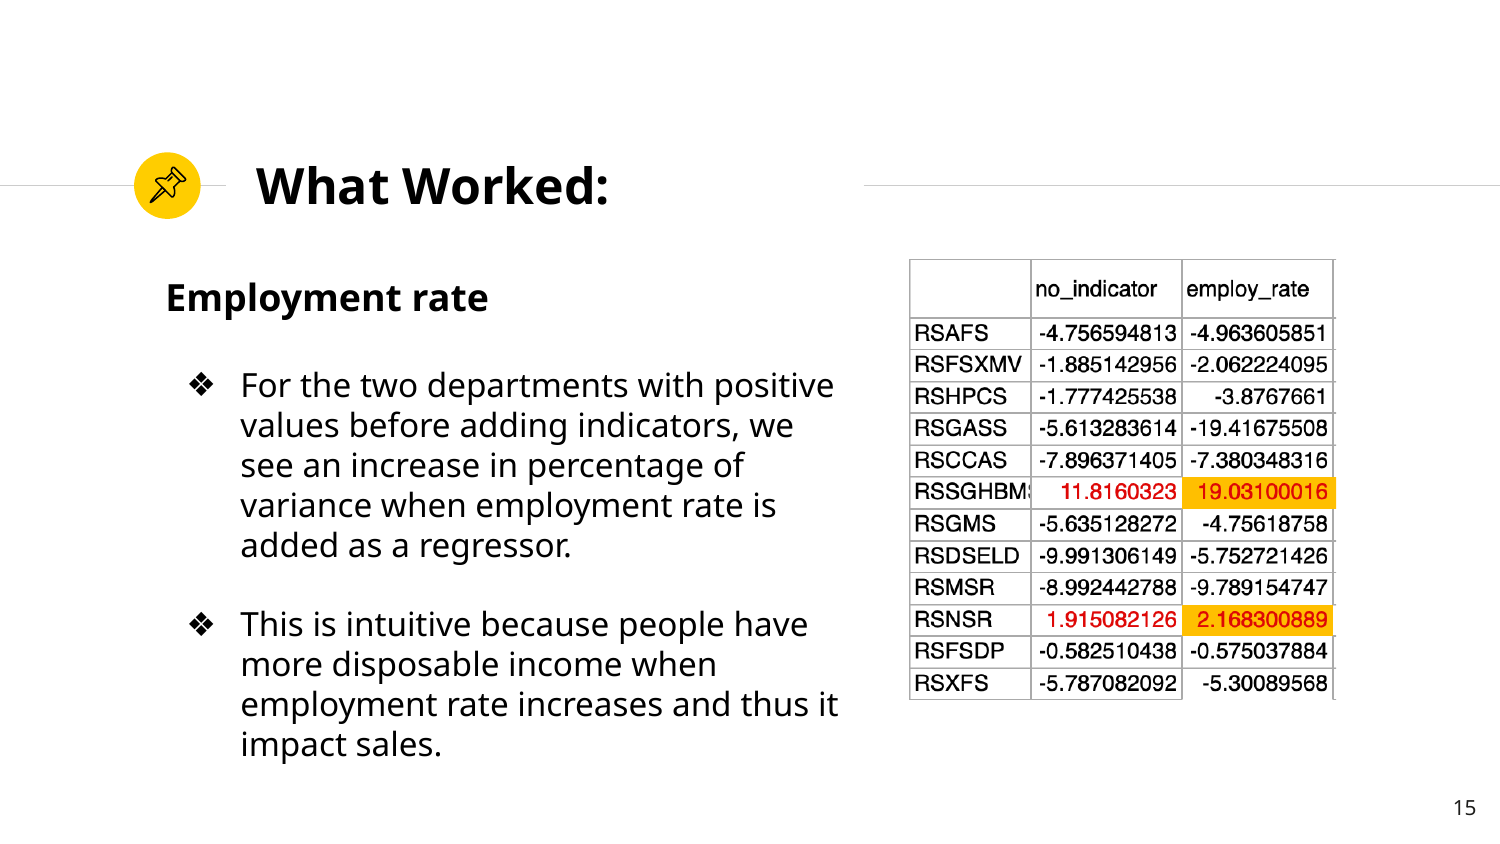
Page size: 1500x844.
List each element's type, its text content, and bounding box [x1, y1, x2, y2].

slide_number 15 [1401, 779, 1492, 844]
title What Worked: [241, 149, 1076, 221]
text_box Employment rate For the two departments with positive values before adding indicators, we see an increase in percentage of variance when employment rate is added as a regressor. This is intuitive because people have more disposable income when employment rate increases and thus it impact sales. [150, 259, 858, 819]
picture [905, 258, 1337, 700]
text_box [150, 166, 186, 203]
